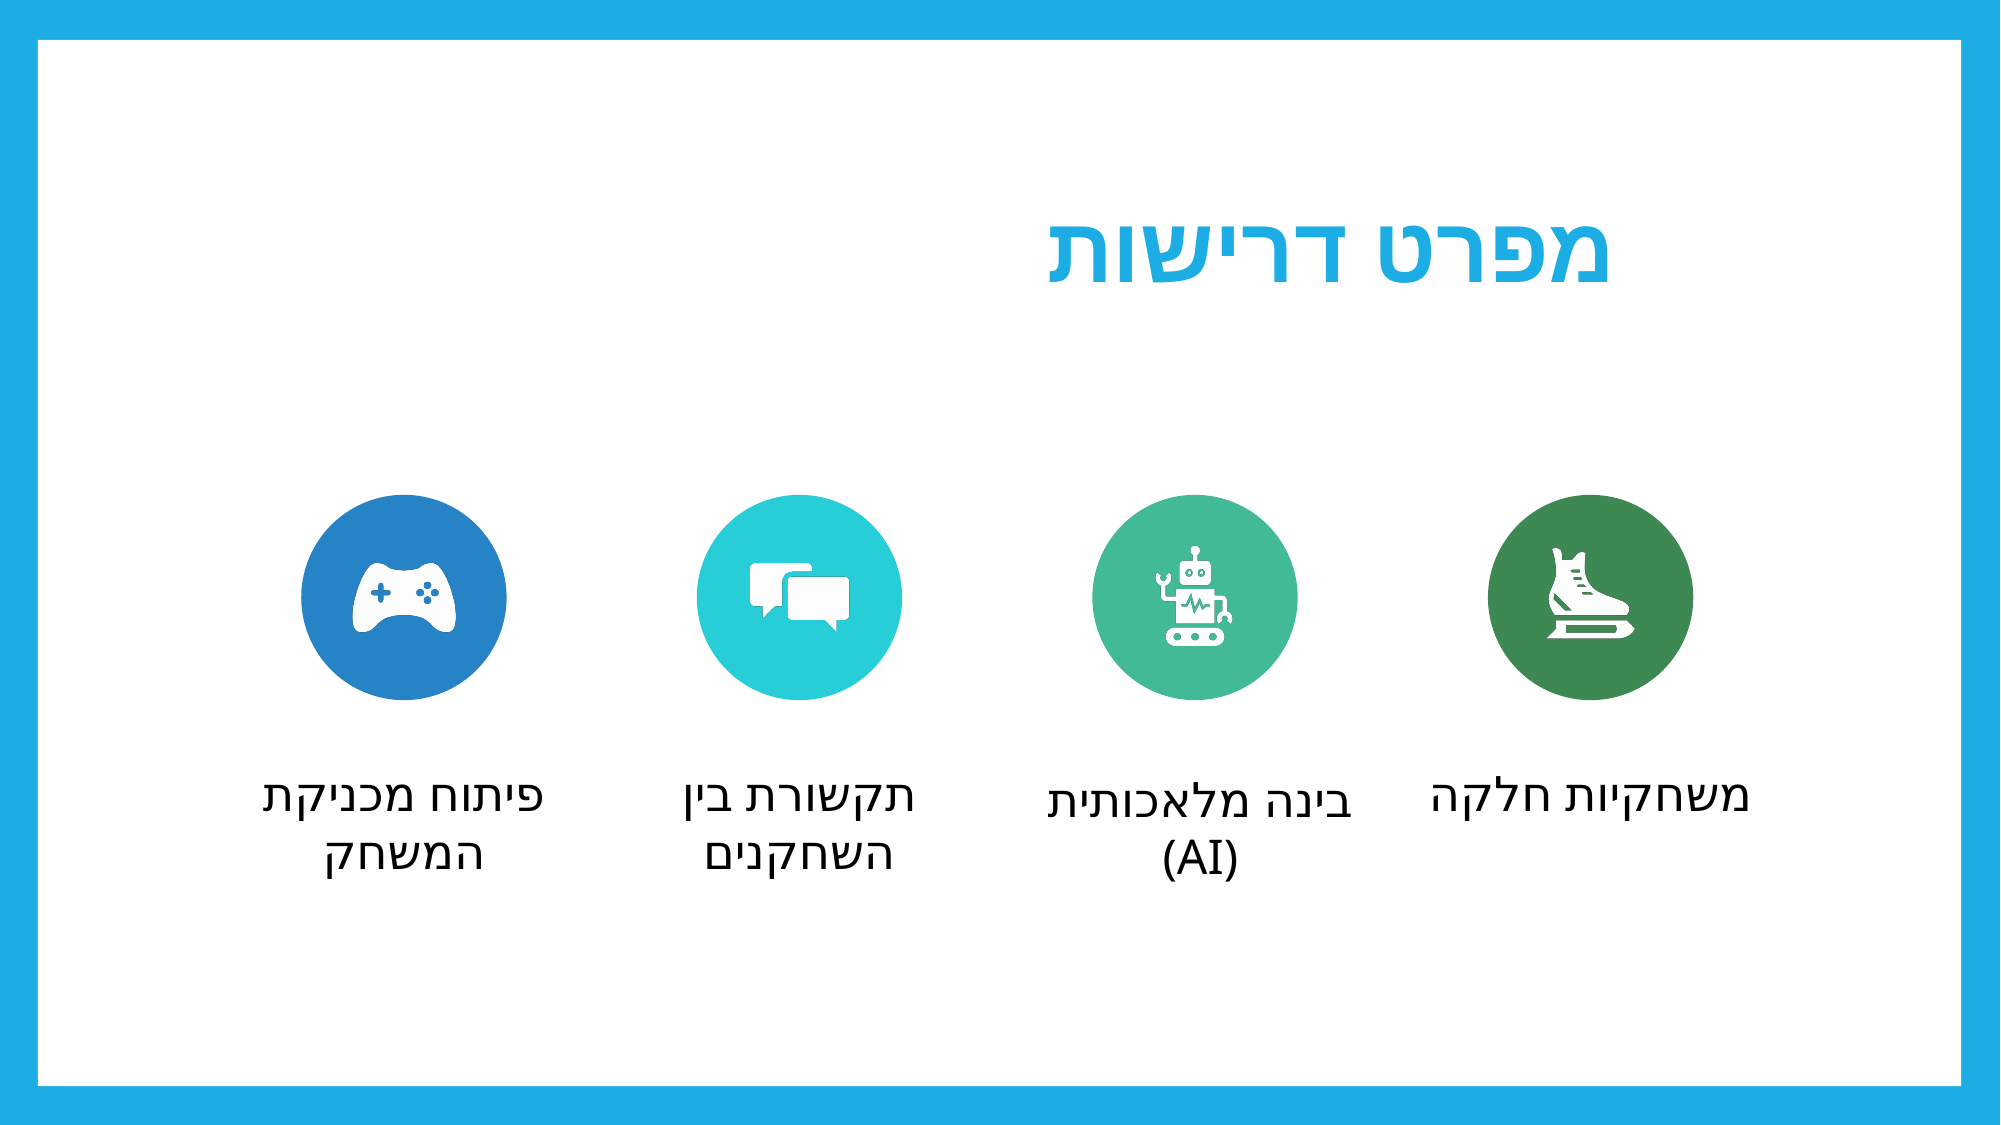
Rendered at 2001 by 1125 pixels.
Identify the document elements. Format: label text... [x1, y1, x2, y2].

title מפרט דרישות [1032, 141, 1856, 364]
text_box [235, 494, 1760, 888]
